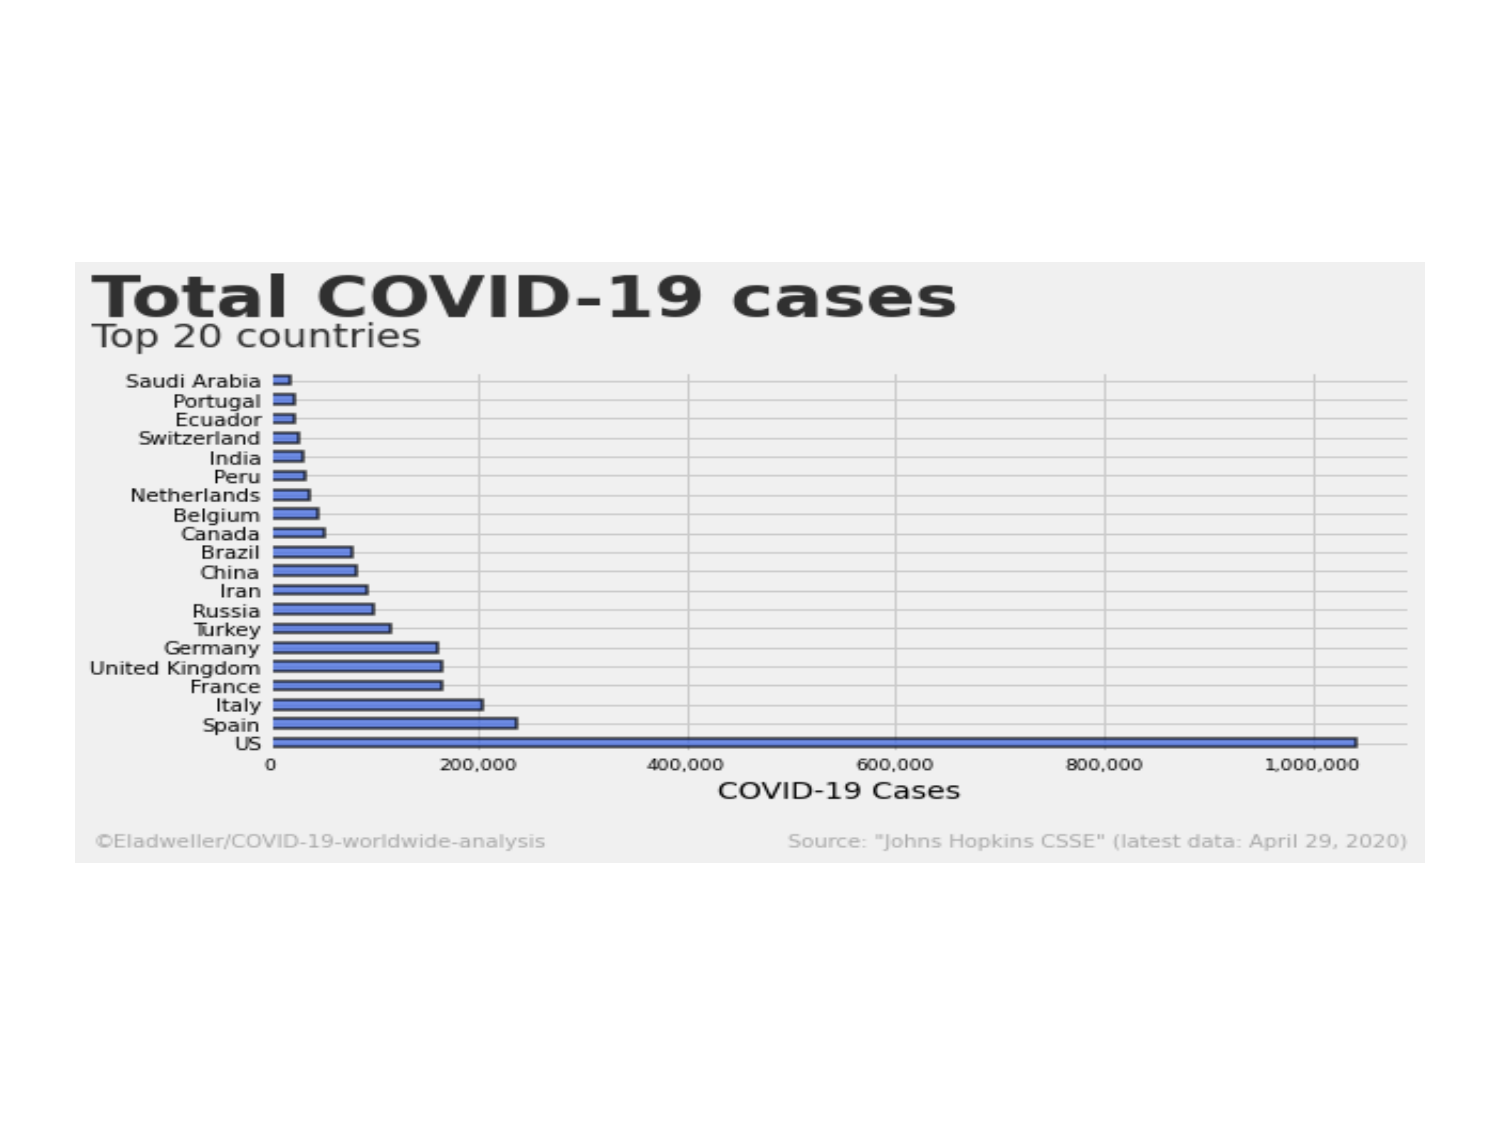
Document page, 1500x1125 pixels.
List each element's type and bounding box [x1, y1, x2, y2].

picture [74, 262, 1426, 863]
